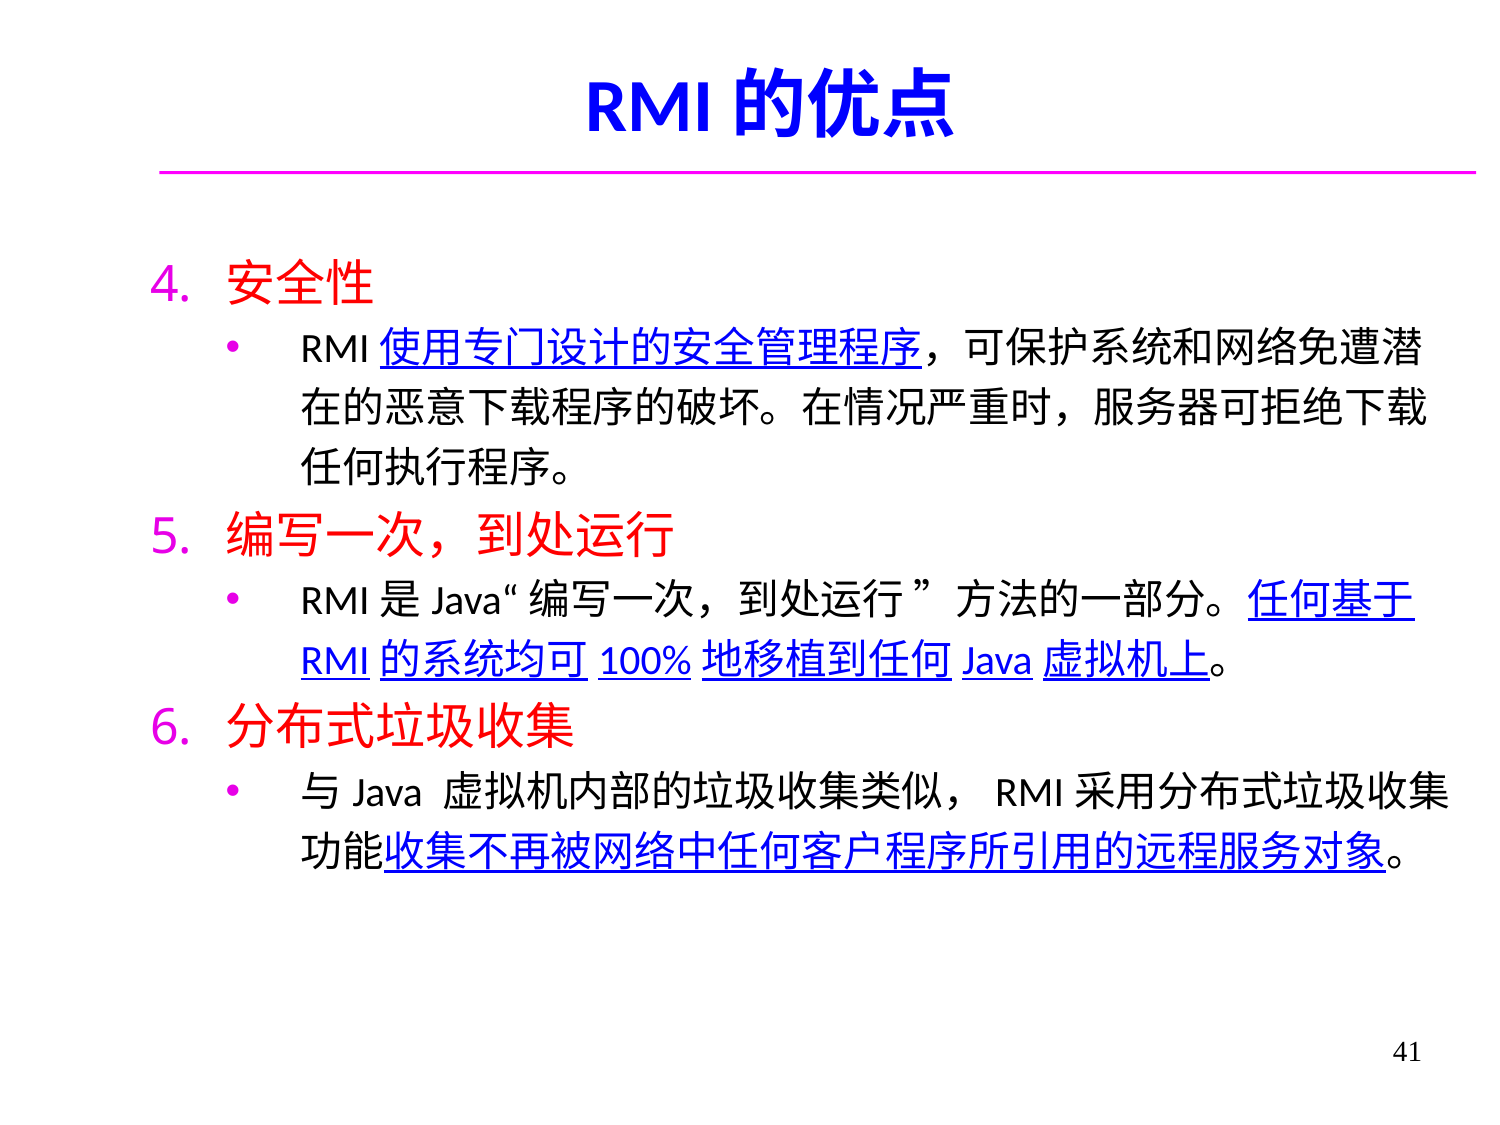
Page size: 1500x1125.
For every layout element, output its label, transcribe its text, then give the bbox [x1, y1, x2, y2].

slide_number 41 [1125, 1012, 1438, 1088]
text_box 安全性 RMI使用专门设计的安全管理程序，可保护系统和网络免遭潜在的恶意下载程序的破坏。在情况严重时，服务器可拒绝下载任何执行程序。 编写一次，到处运行 RMI是Java“编写一次，到处运行 ”方法的一部分。任何基于RMI的系统均可100%地移植到任何Java虚拟机上。 分布式垃圾收集 与Java 虚拟机内部的垃圾收集类似，RMI采用分布式垃圾收集功能收集不再被网络中任何客户程序所引用的远程服务对象。 [135, 231, 1471, 883]
title RMI的优点 [70, 12, 1471, 154]
